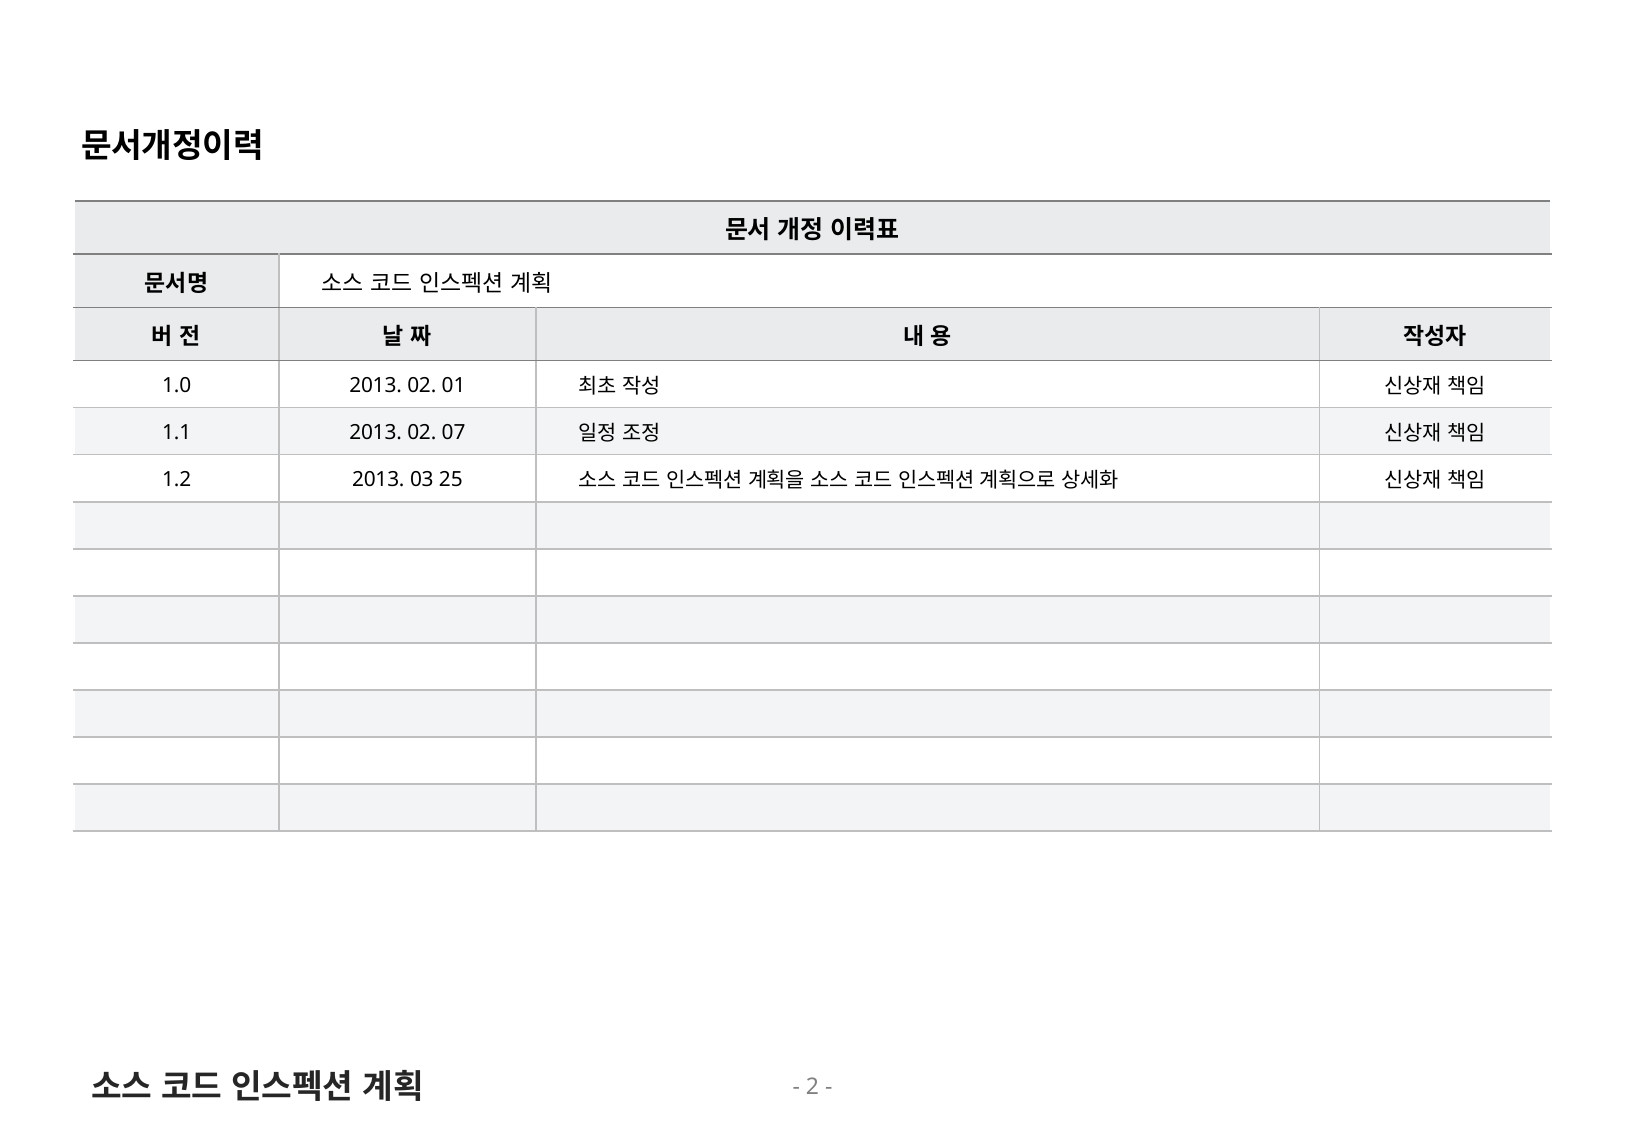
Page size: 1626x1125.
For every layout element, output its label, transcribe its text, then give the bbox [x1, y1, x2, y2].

table_cell 신상재 책임 [1320, 455, 1550, 501]
table_cell 2013. 02. 01 [280, 361, 535, 407]
table_cell [280, 691, 535, 736]
table_cell [1320, 503, 1550, 548]
table_cell [1320, 785, 1550, 830]
table_cell [537, 738, 1319, 783]
table_cell 신상재 책임 [1320, 408, 1550, 454]
table_cell [280, 785, 535, 830]
table_cell [1320, 738, 1550, 783]
table_cell 2013. 02. 07 [280, 408, 535, 454]
table_cell 1.2 [75, 455, 278, 501]
table_cell [1320, 550, 1550, 595]
table_cell [75, 644, 278, 689]
text_box 문서개정이력 [66, 116, 279, 171]
table_cell [280, 597, 535, 642]
table_cell 최초 작성 [537, 361, 1319, 407]
table_cell 일정 조정 [537, 408, 1319, 454]
table_cell 1.0 [75, 361, 278, 407]
table_cell 1.1 [75, 408, 278, 454]
table_cell [537, 550, 1319, 595]
table_cell [75, 503, 278, 548]
table_cell 내 용 [537, 308, 1319, 360]
table_cell [75, 691, 278, 736]
table_cell [537, 644, 1319, 689]
table_cell 날 짜 [280, 308, 535, 360]
table_cell [537, 691, 1319, 736]
table_cell 작성자 [1320, 308, 1550, 360]
table_cell [280, 738, 535, 783]
table_cell 소스 코드 인스펙션 계획 [280, 255, 1550, 307]
table_cell [537, 503, 1319, 548]
table_cell [1320, 597, 1550, 642]
table_cell 소스 코드 인스펙션 계획을 소스 코드 인스펙션 계획으로 상세화 [537, 455, 1319, 501]
table_cell [75, 738, 278, 783]
table_cell [280, 550, 535, 595]
table_cell [537, 597, 1319, 642]
table_cell [280, 503, 535, 548]
table_cell [280, 644, 535, 689]
table_cell 신상재 책임 [1320, 361, 1550, 407]
table_header 문서 개정 이력표 [75, 202, 1550, 253]
table_cell 문서명 [75, 255, 278, 307]
table_cell [1320, 644, 1550, 689]
table_cell [1320, 691, 1550, 736]
table_cell [75, 597, 278, 642]
table_cell [537, 785, 1319, 830]
table_cell [75, 550, 278, 595]
table_cell 버 전 [75, 308, 278, 360]
table_cell 2013. 03 25 [280, 455, 535, 501]
table_cell [75, 785, 278, 830]
